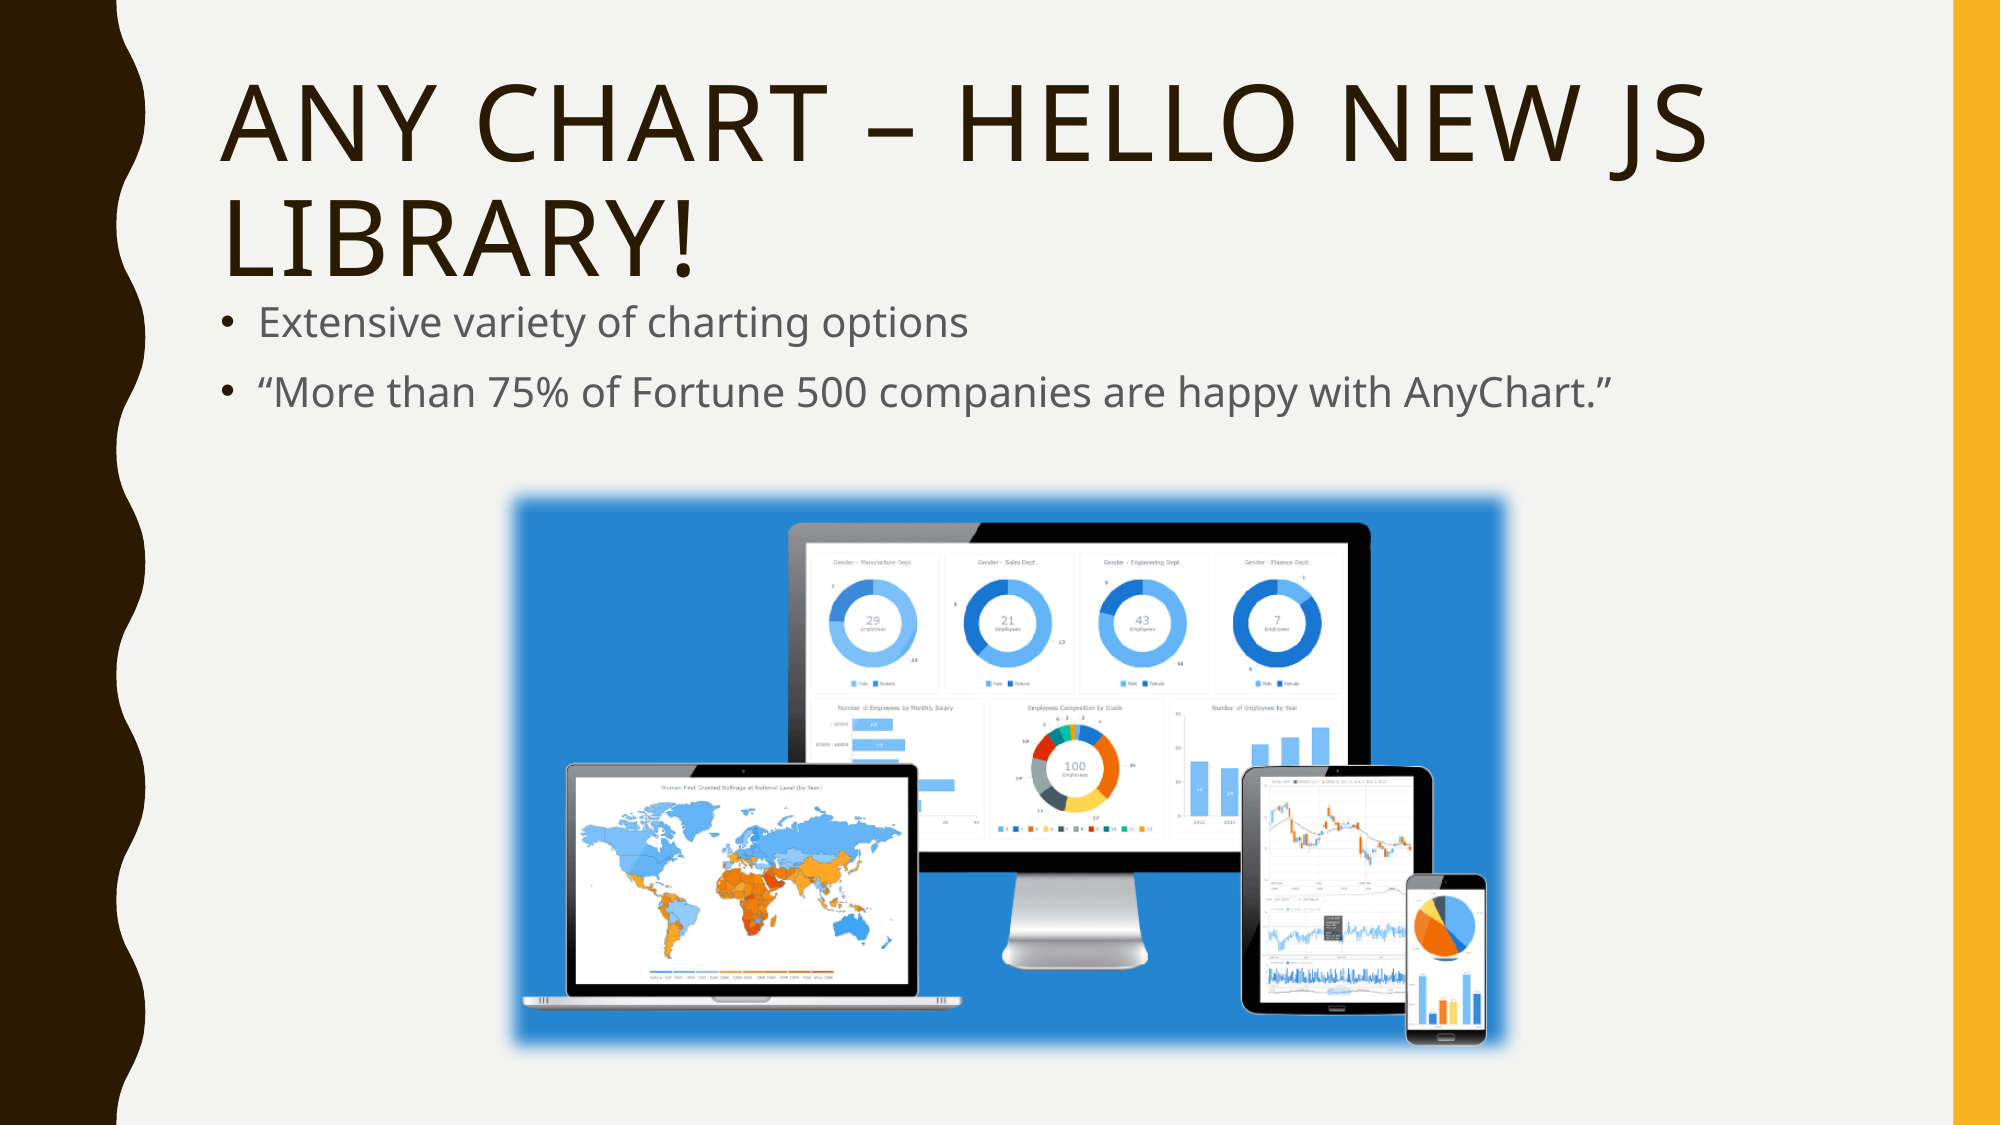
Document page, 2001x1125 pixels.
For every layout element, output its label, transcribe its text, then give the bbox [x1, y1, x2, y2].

title Any chart – Hello new JS Library! [205, 62, 1875, 283]
list Extensive variety of charting options “More than 75% of Fortune 500 companies are happy with AnyChart.” [205, 283, 1875, 873]
picture [496, 480, 1523, 1063]
